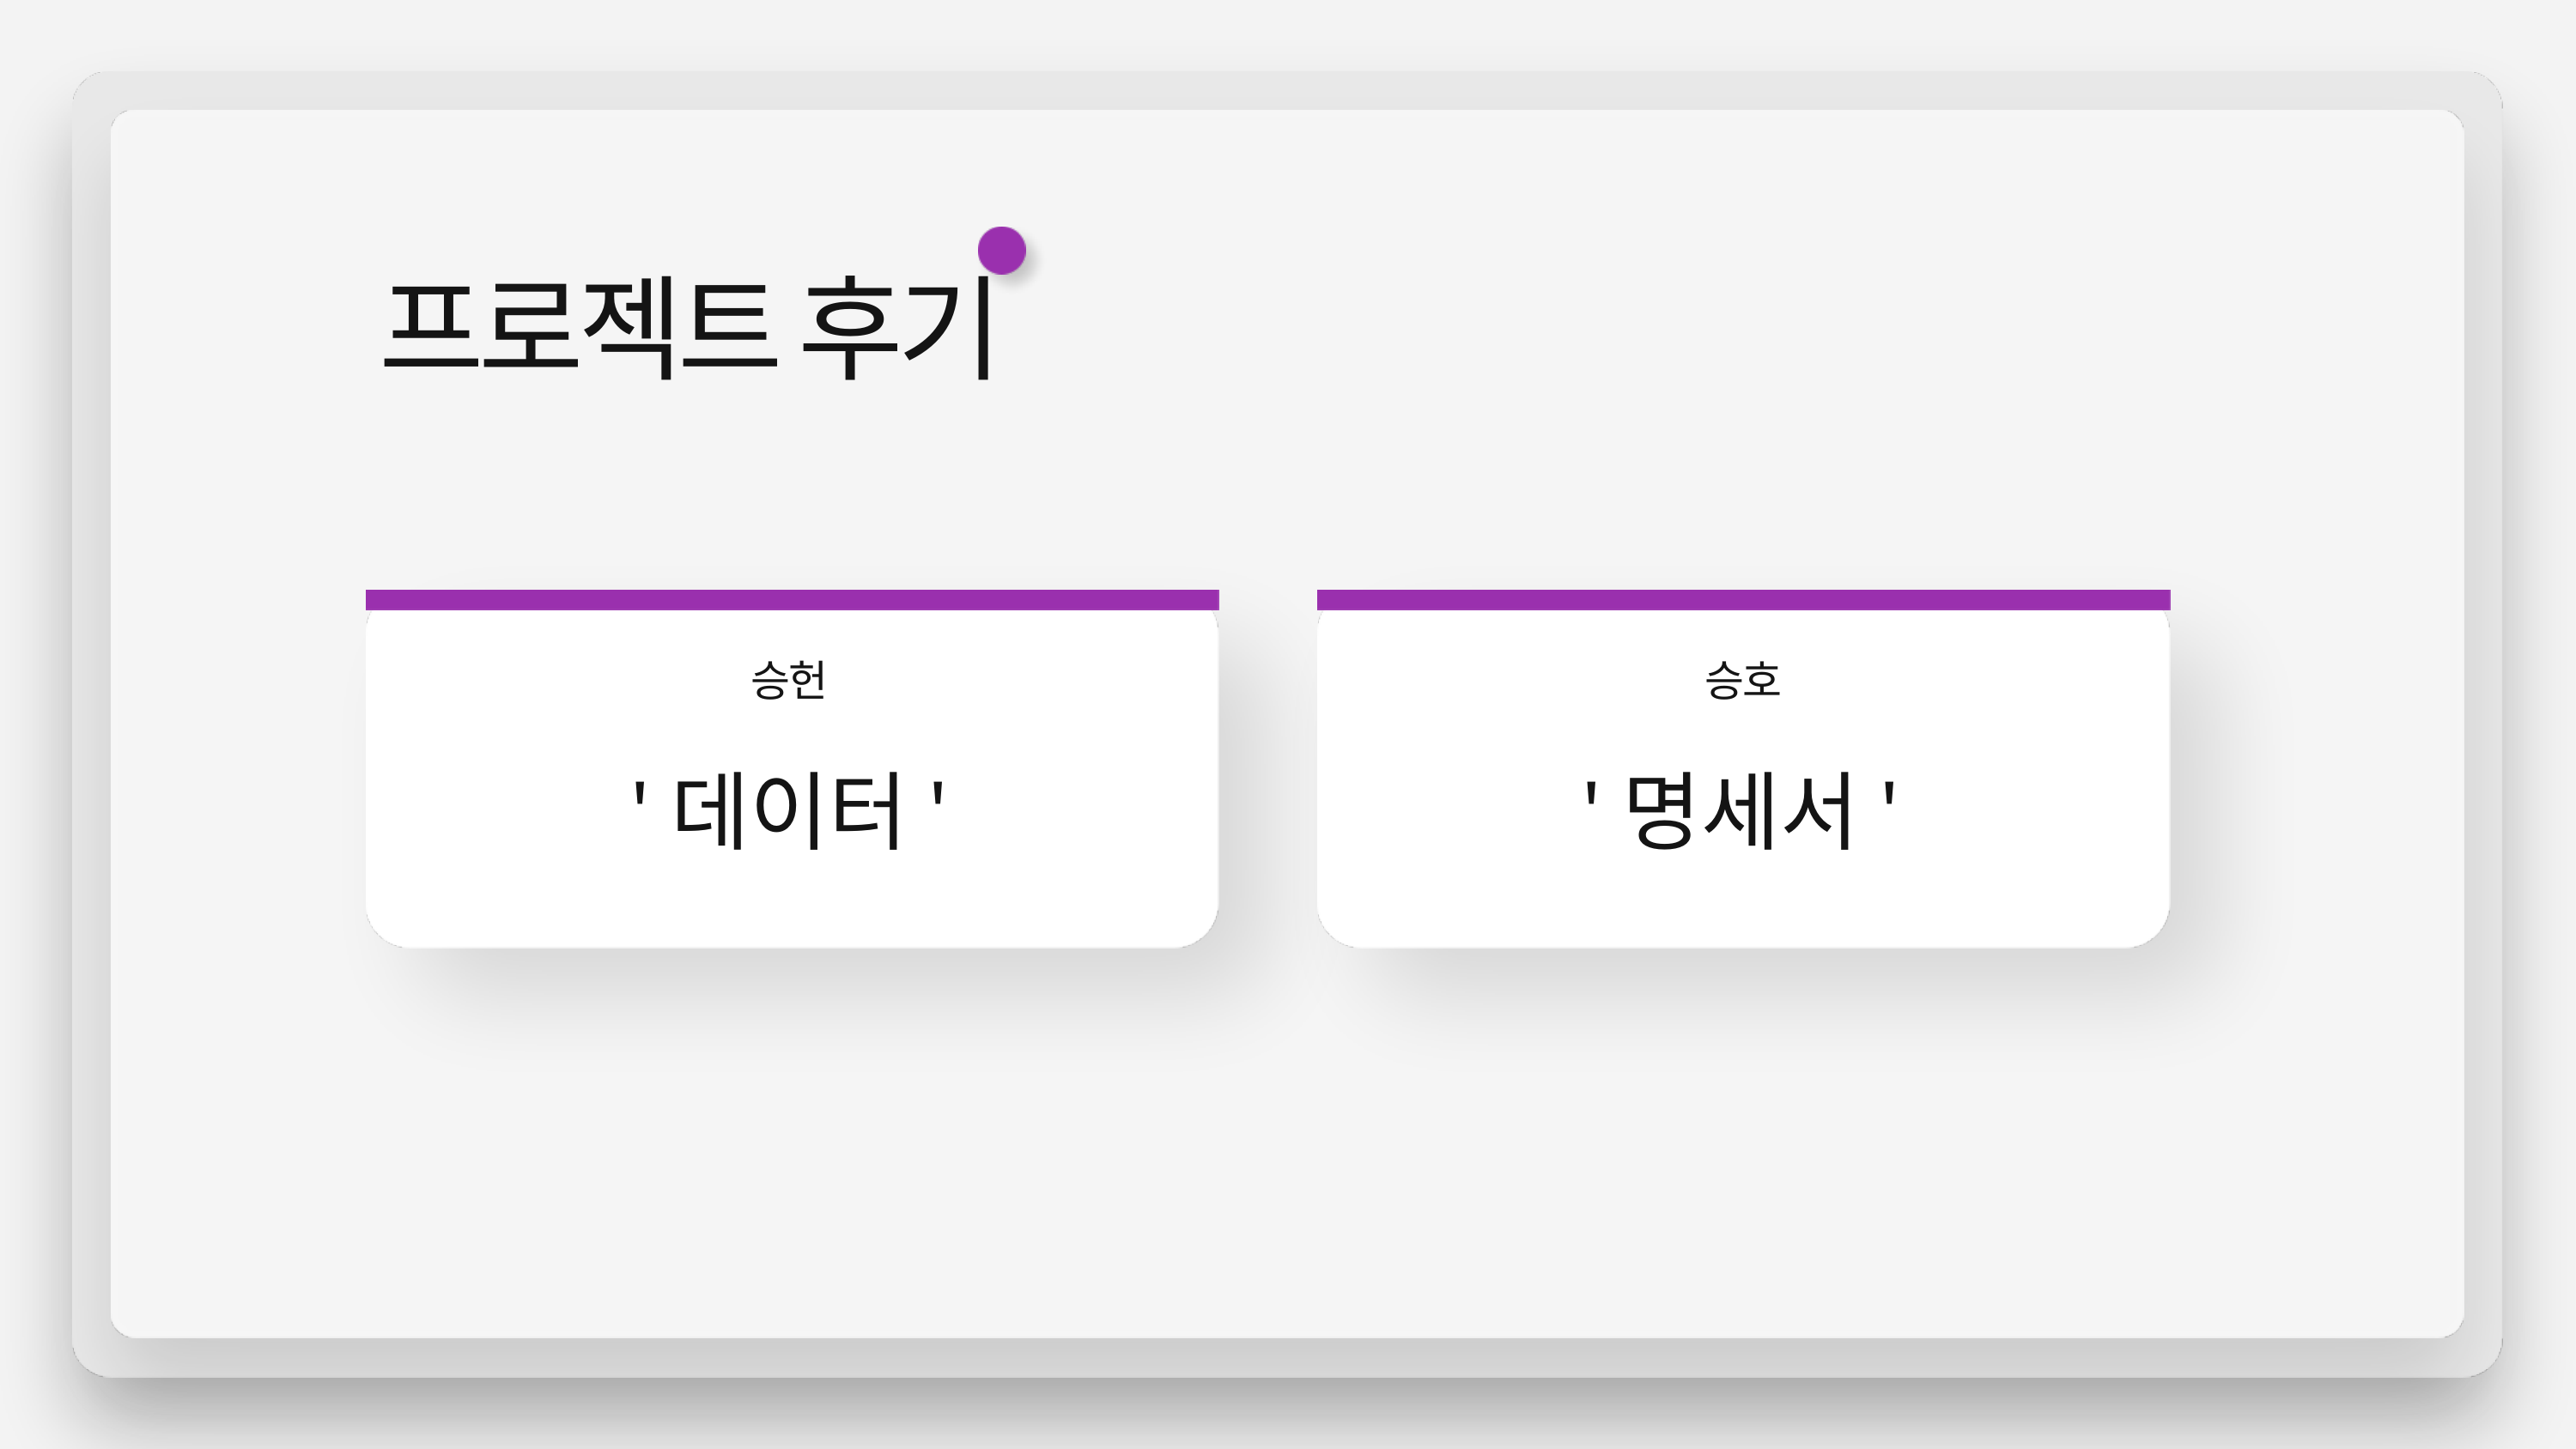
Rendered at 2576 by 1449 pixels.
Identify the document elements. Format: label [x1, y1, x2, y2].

picture [0, 0, 2576, 1449]
text_box [1317, 618, 2171, 949]
text_box [1316, 590, 2171, 611]
text_box [72, 70, 2504, 1378]
text_box [978, 227, 1026, 275]
text_box [365, 590, 1219, 611]
text_box [366, 618, 1219, 949]
text_box [111, 110, 2464, 1339]
